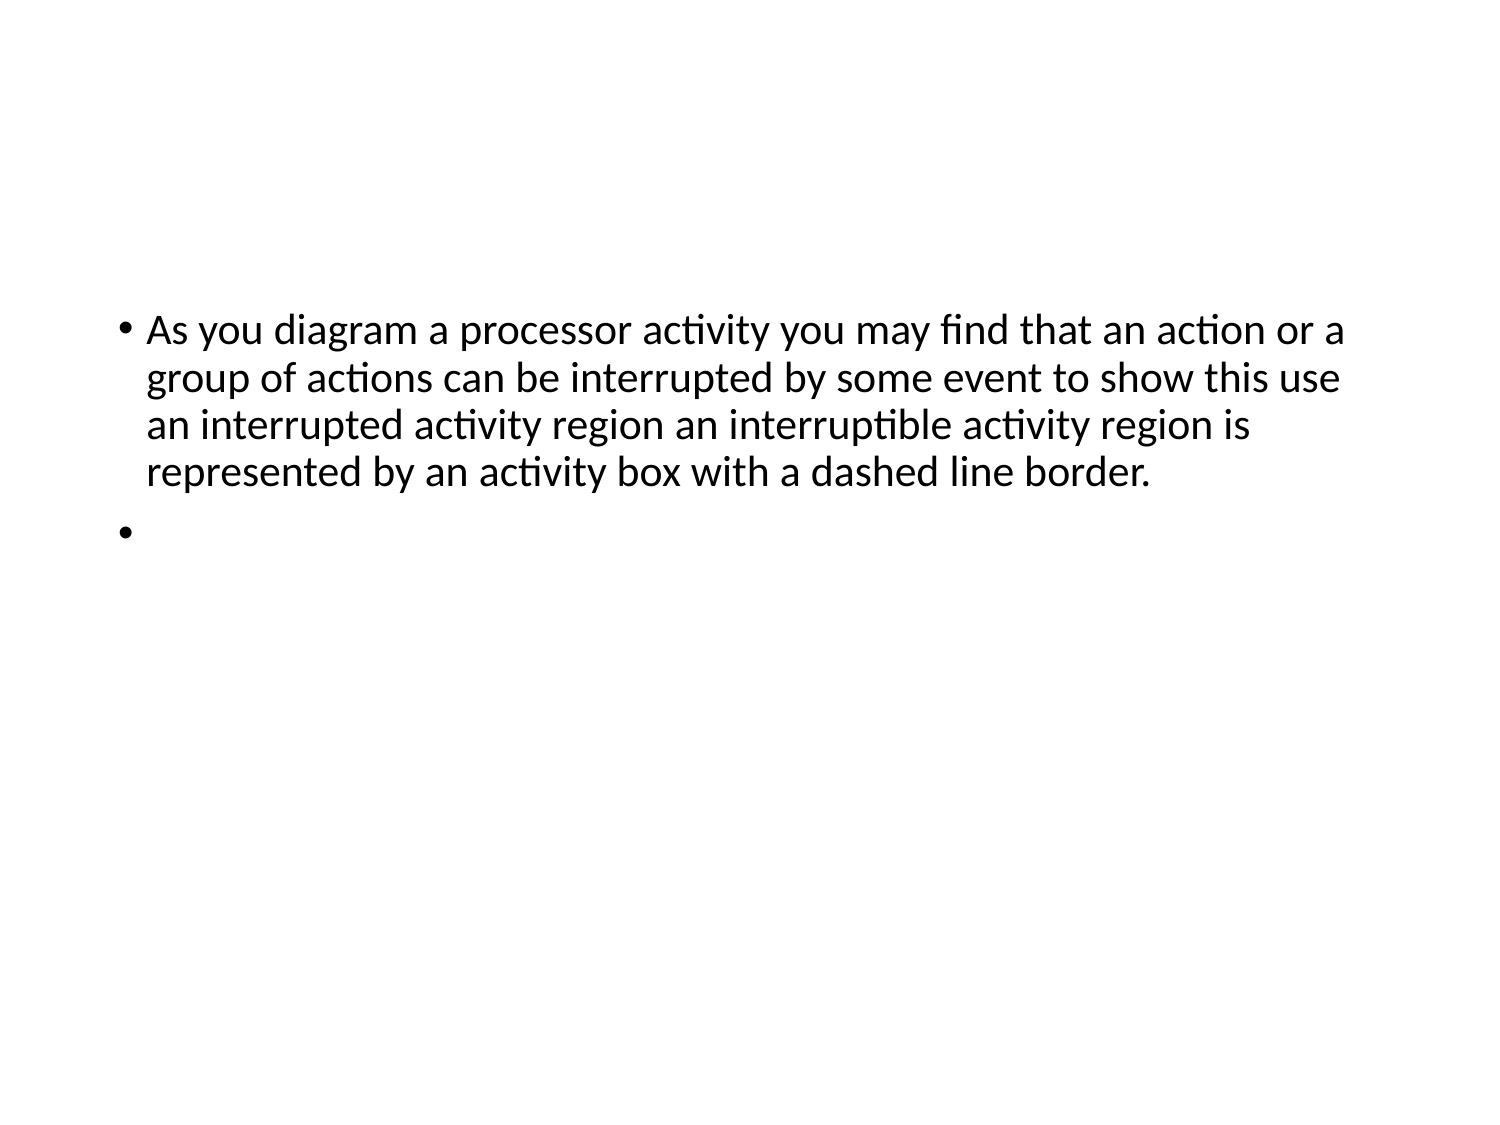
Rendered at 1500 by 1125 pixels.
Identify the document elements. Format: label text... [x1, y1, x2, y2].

list As you diagram a processor activity you may find that an action or a group of actions can be interrupted by some event to show this use an interrupted activity region an interruptible activity region is represented by an activity box with a dashed line border. [103, 299, 1397, 1014]
